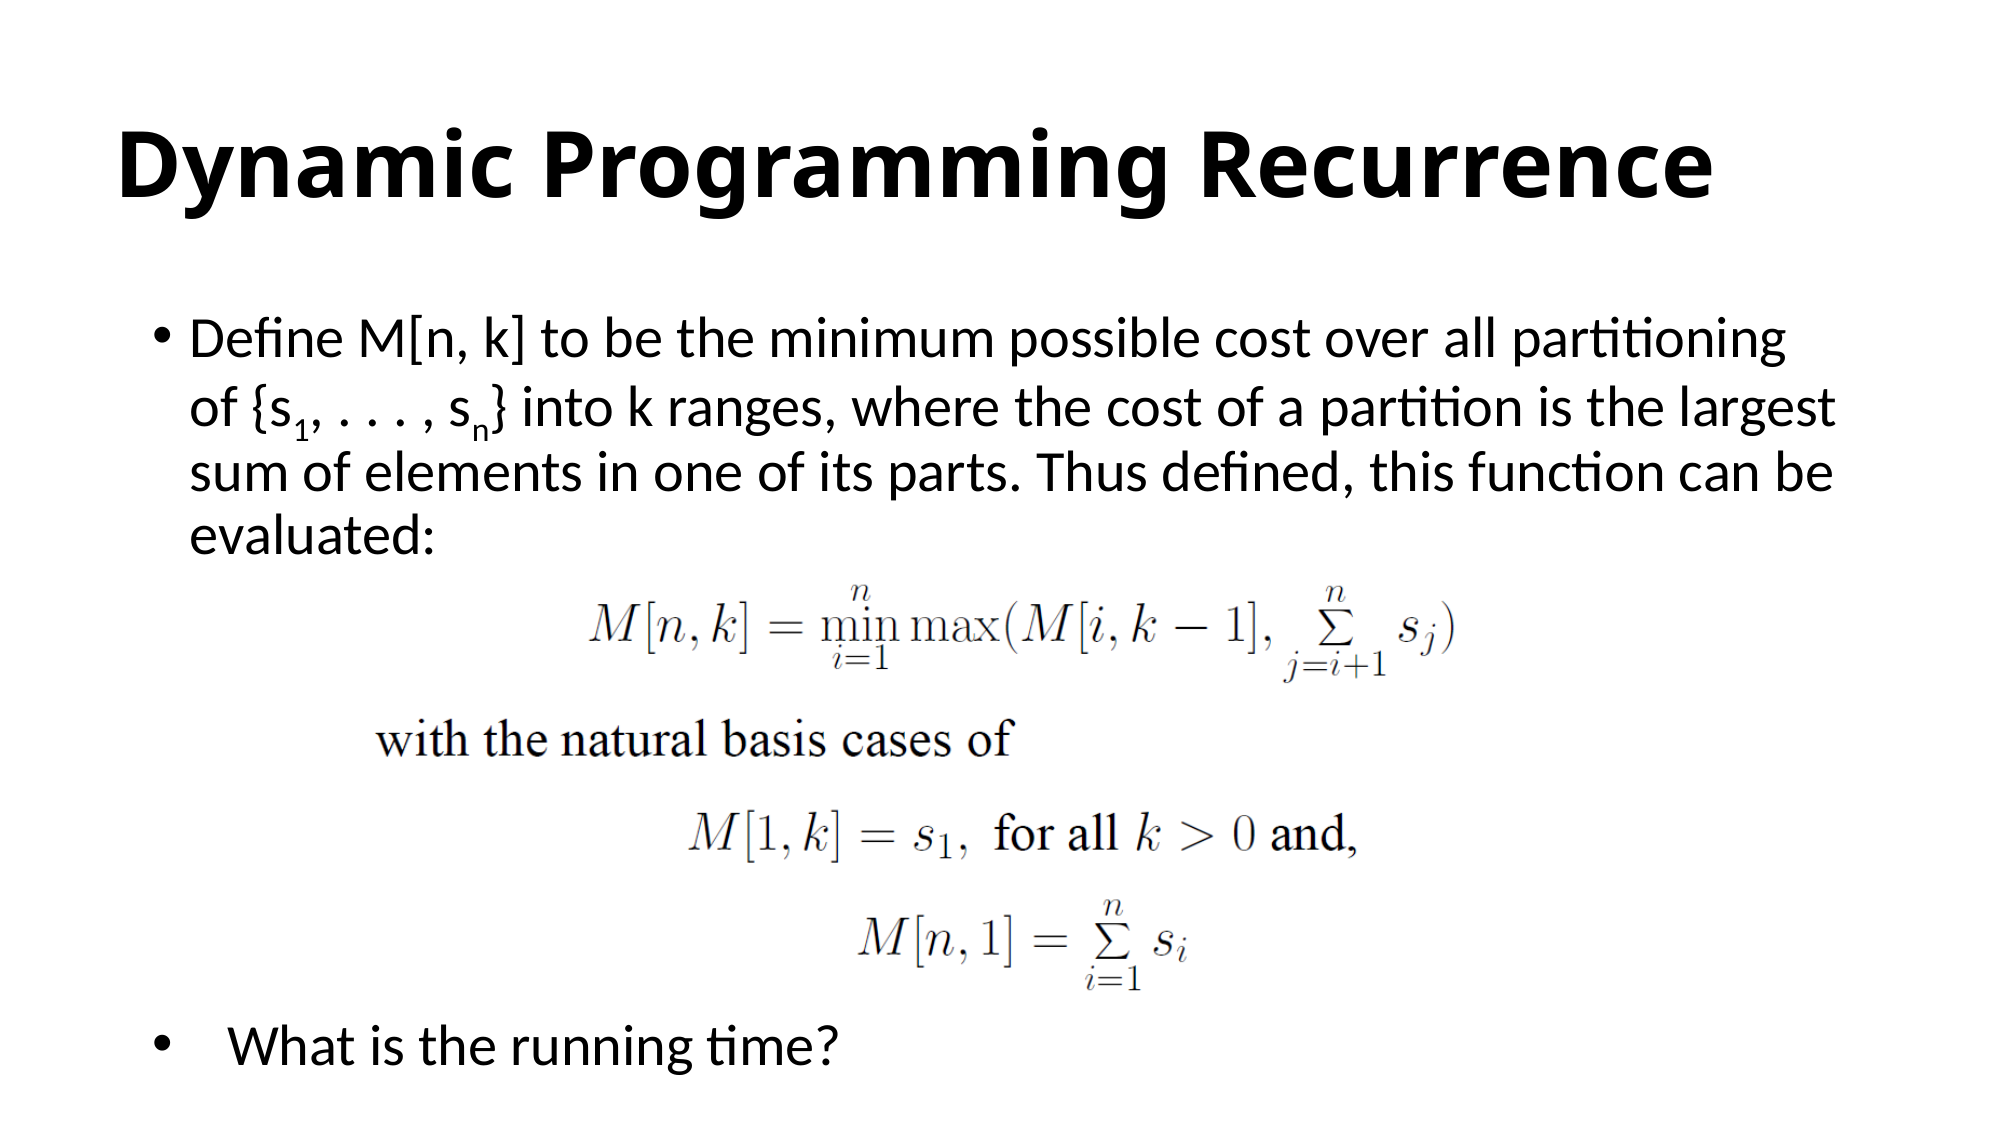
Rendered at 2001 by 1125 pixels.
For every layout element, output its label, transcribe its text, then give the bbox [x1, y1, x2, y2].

picture [347, 562, 1693, 1000]
list Define M[n, k] to be the minimum possible cost over all partitioning of {s1, . . . , sn} into k ranges, where the cost of a partition is the largest sum of elements in one of its parts. Thus defined, this function can be evaluated: [137, 299, 1863, 581]
title Dynamic Programming Recurrence [99, 59, 1825, 277]
text_box What is the running time? [137, 999, 1764, 1085]
